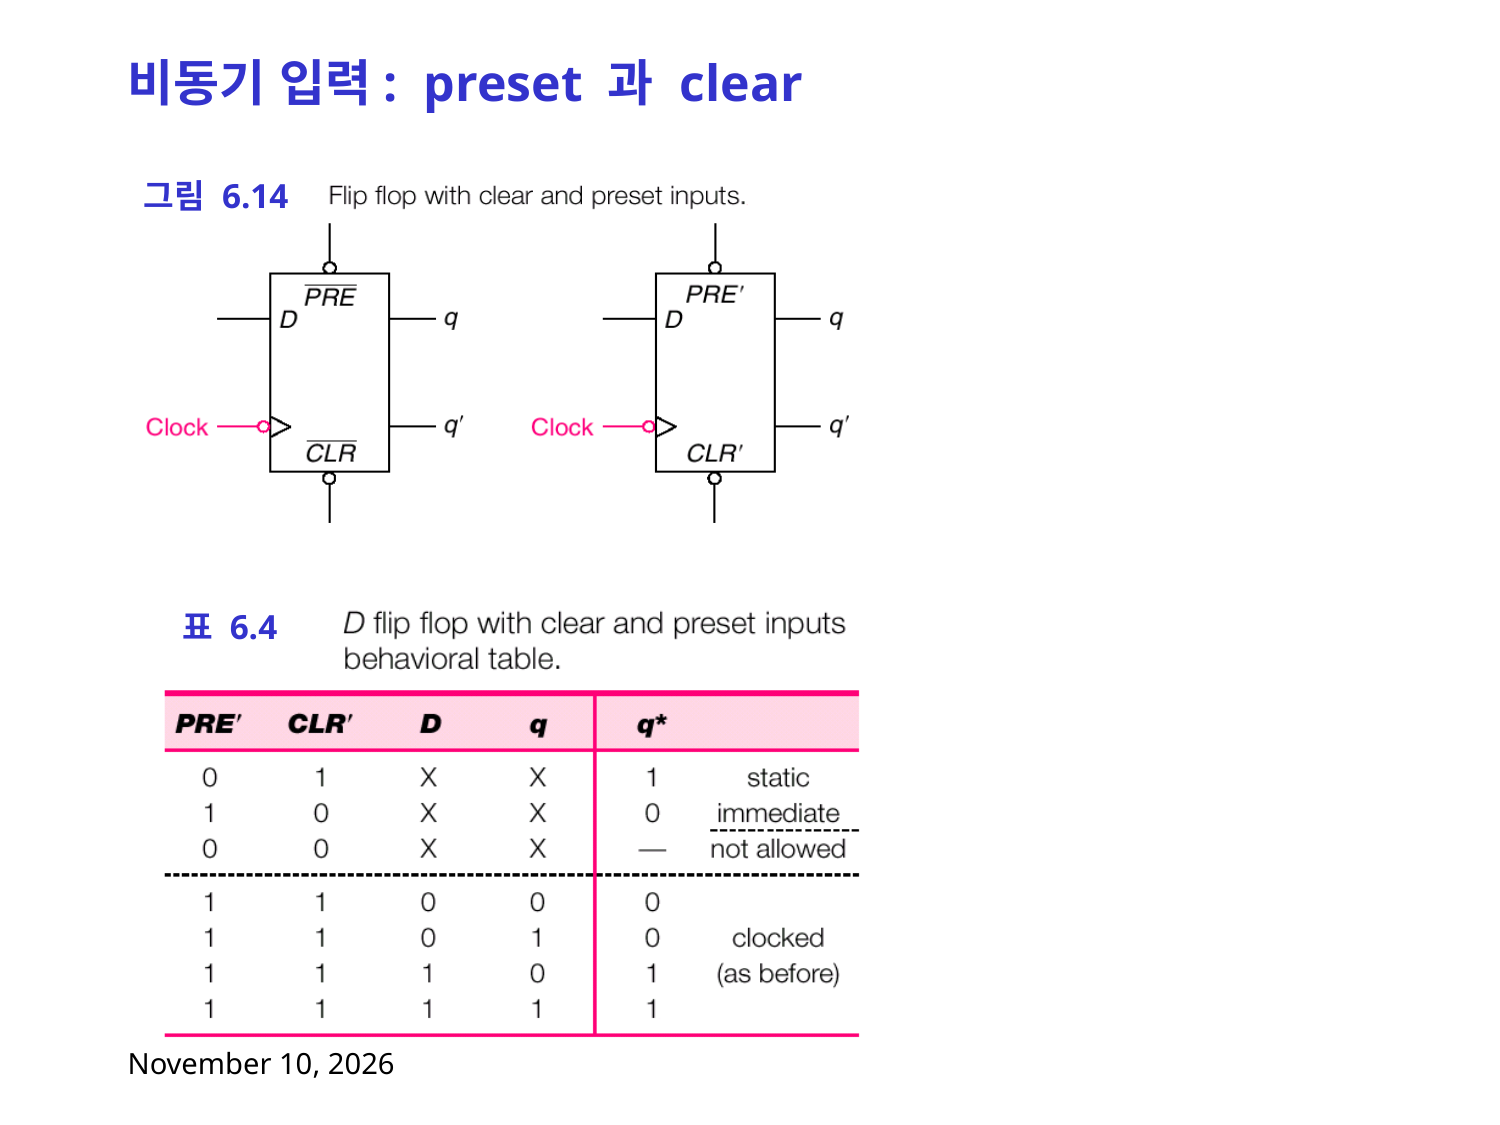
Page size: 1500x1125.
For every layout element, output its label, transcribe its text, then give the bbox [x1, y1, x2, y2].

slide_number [112, 1037, 426, 1113]
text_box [133, 598, 864, 1044]
title 비동기 입력: preset 과 clear [112, 37, 1388, 125]
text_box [123, 167, 852, 531]
